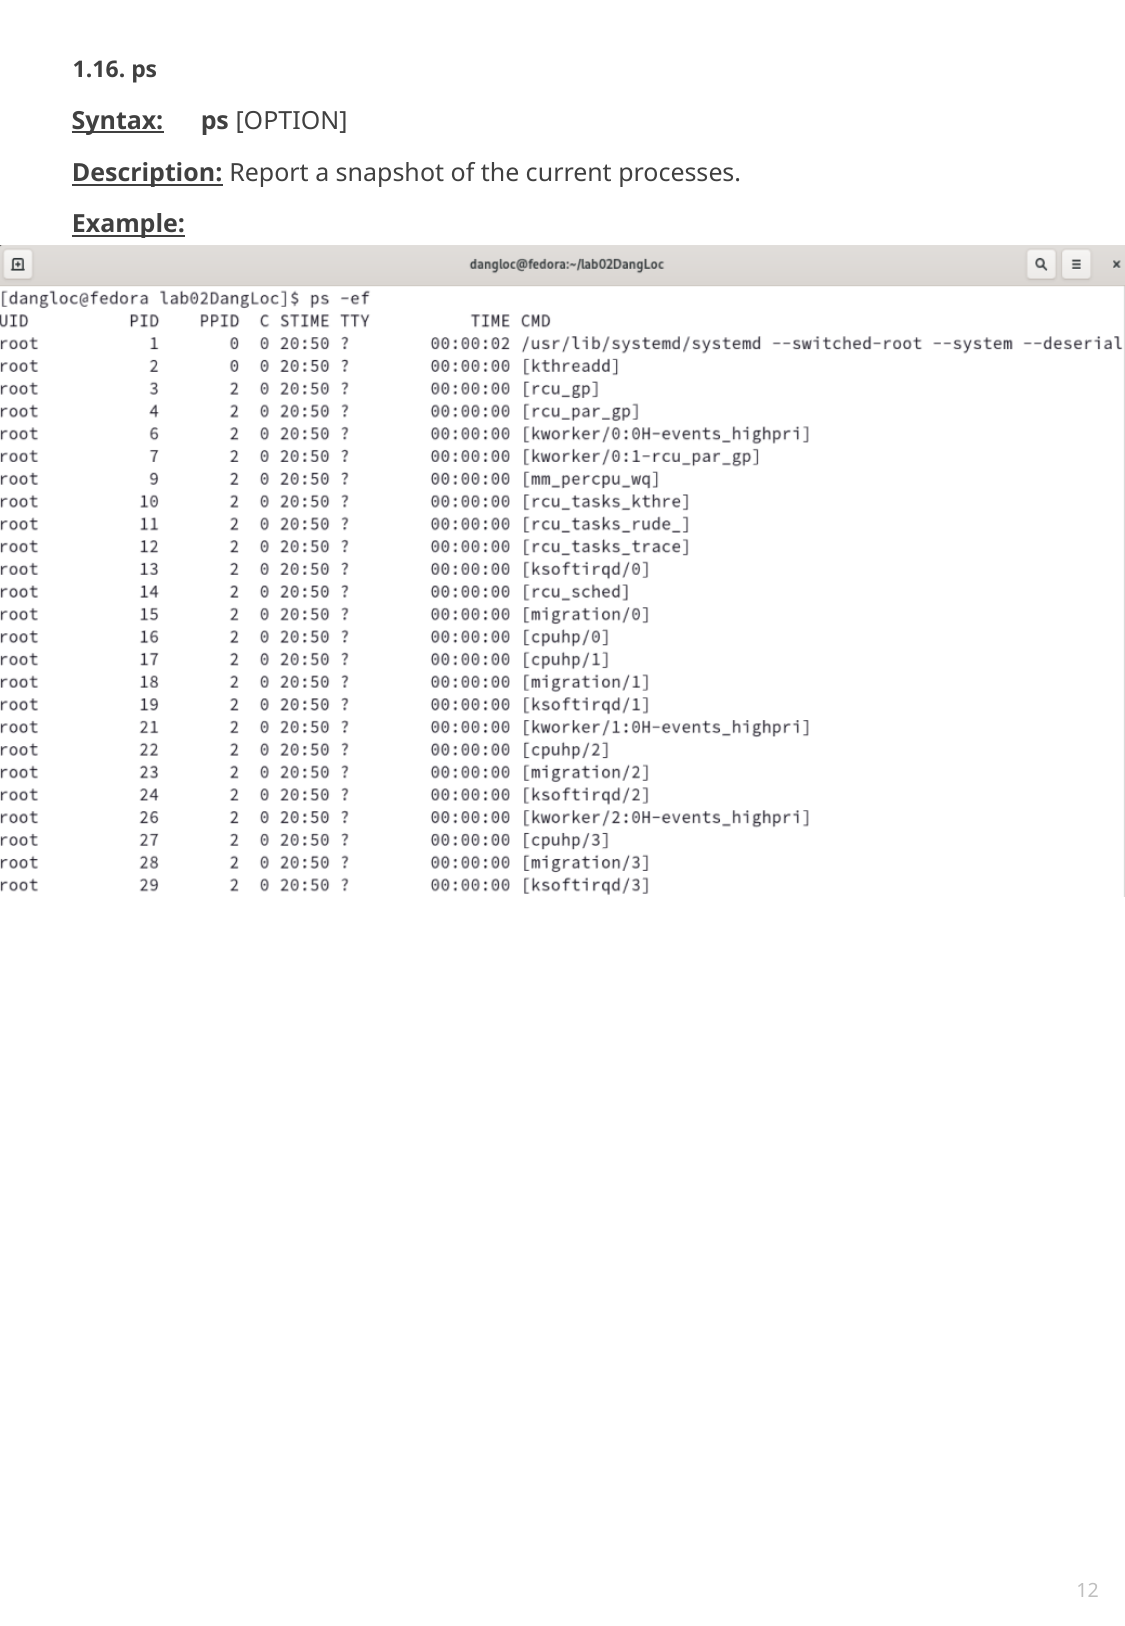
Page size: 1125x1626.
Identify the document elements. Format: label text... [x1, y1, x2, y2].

text_box ps [OPTION] [186, 96, 1125, 142]
text_box Syntax: [56, 96, 186, 142]
text_box 1.16. ps [57, 47, 976, 90]
text_box Example: [57, 200, 1068, 245]
text_box Description: Report a snapshot of the current processes. [57, 149, 1068, 195]
text_box 12 [1061, 1570, 1123, 1609]
picture [0, 245, 1125, 897]
